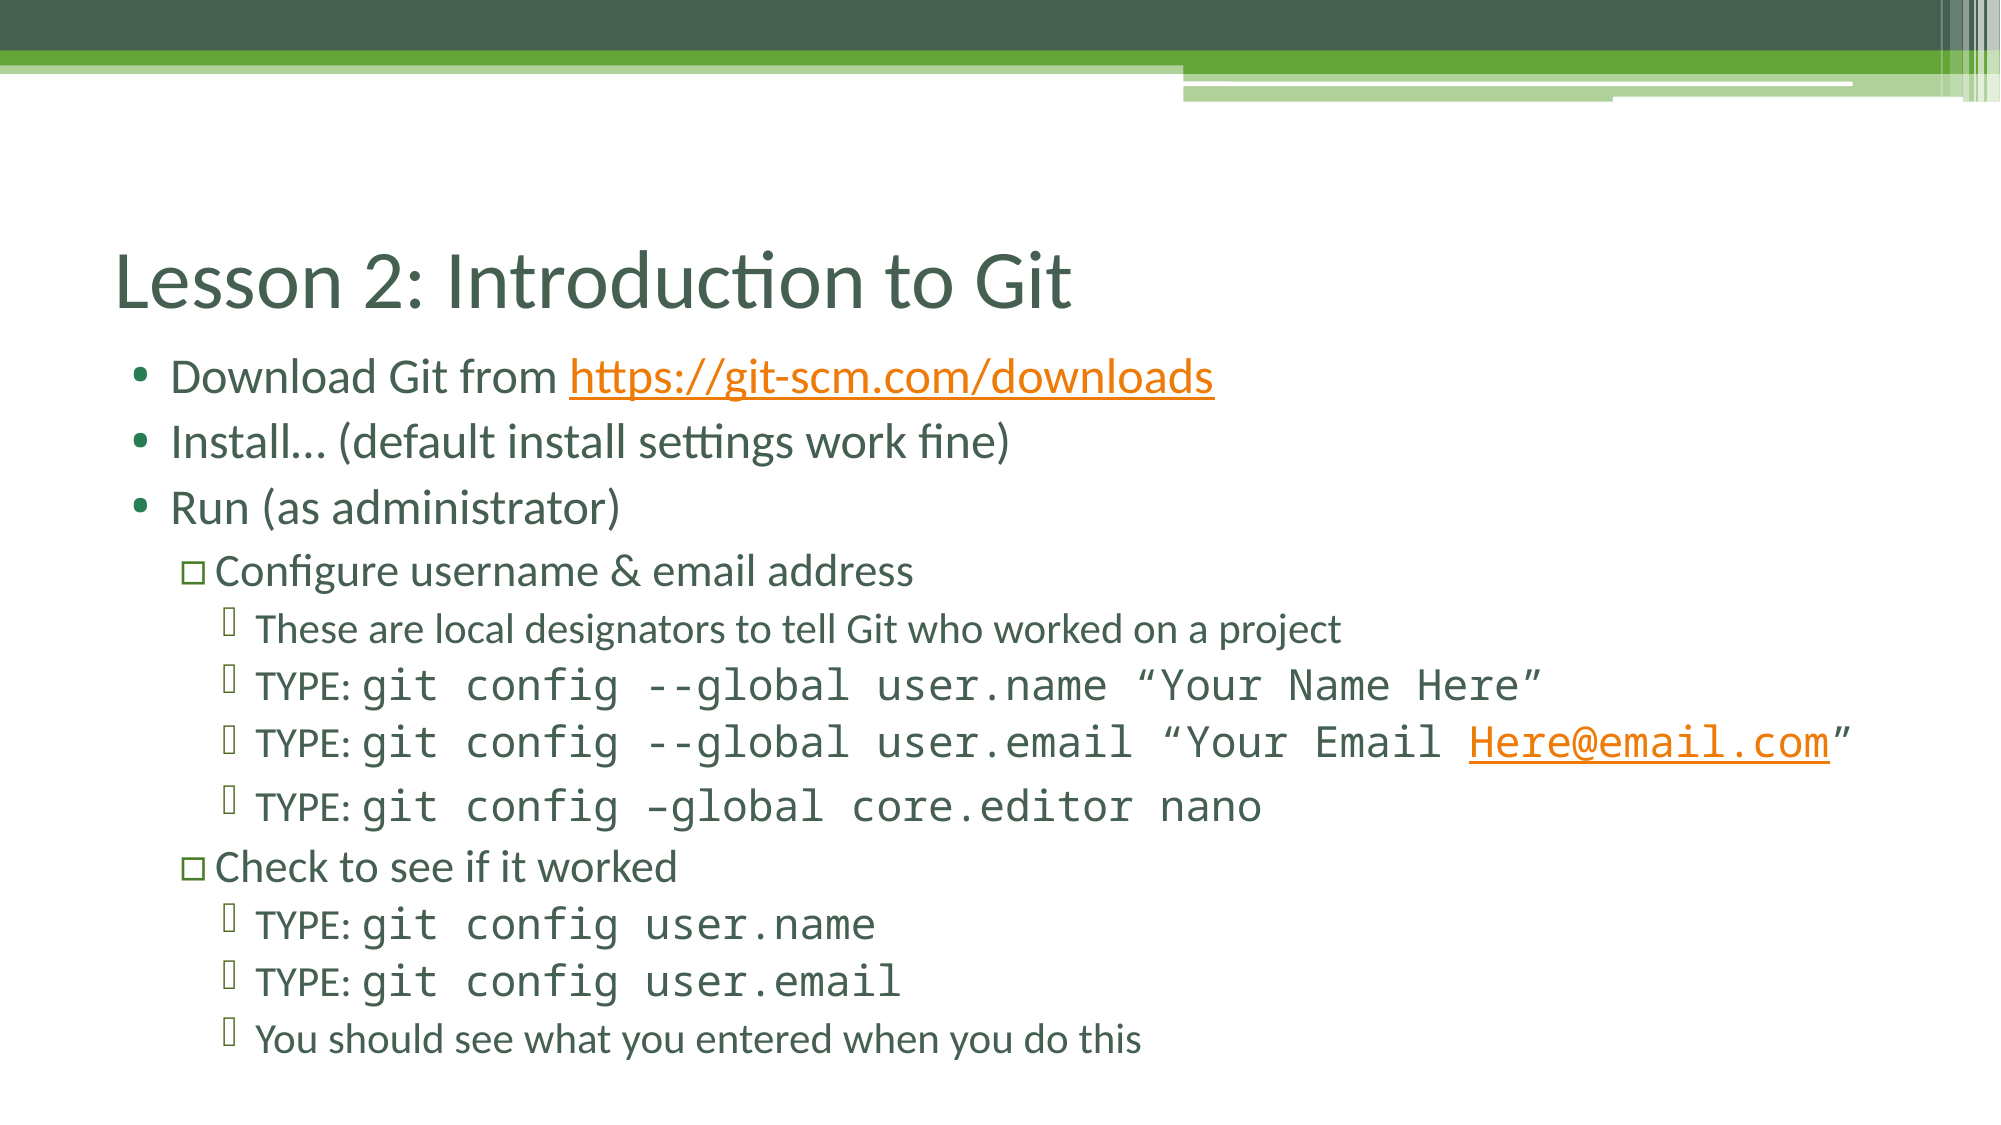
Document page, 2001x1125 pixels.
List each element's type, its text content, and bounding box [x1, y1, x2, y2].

title Lesson 2: Introduction to Git [99, 187, 1900, 336]
list Download Git from https://git-scm.com/downloads Install… (default install settings work fine) Run (as administrator) Configure username & email address These are local designators to tell Git who worked on a project TYPE: git config --global user.name “Your Name Here” TYPE: git config --global user.email “Your Email Here@email.com” TYPE: git config –global core.editor nano Check to see if it worked TYPE: git config user.name TYPE: git config user.email You should see what you entered when you do this [99, 336, 1900, 1079]
